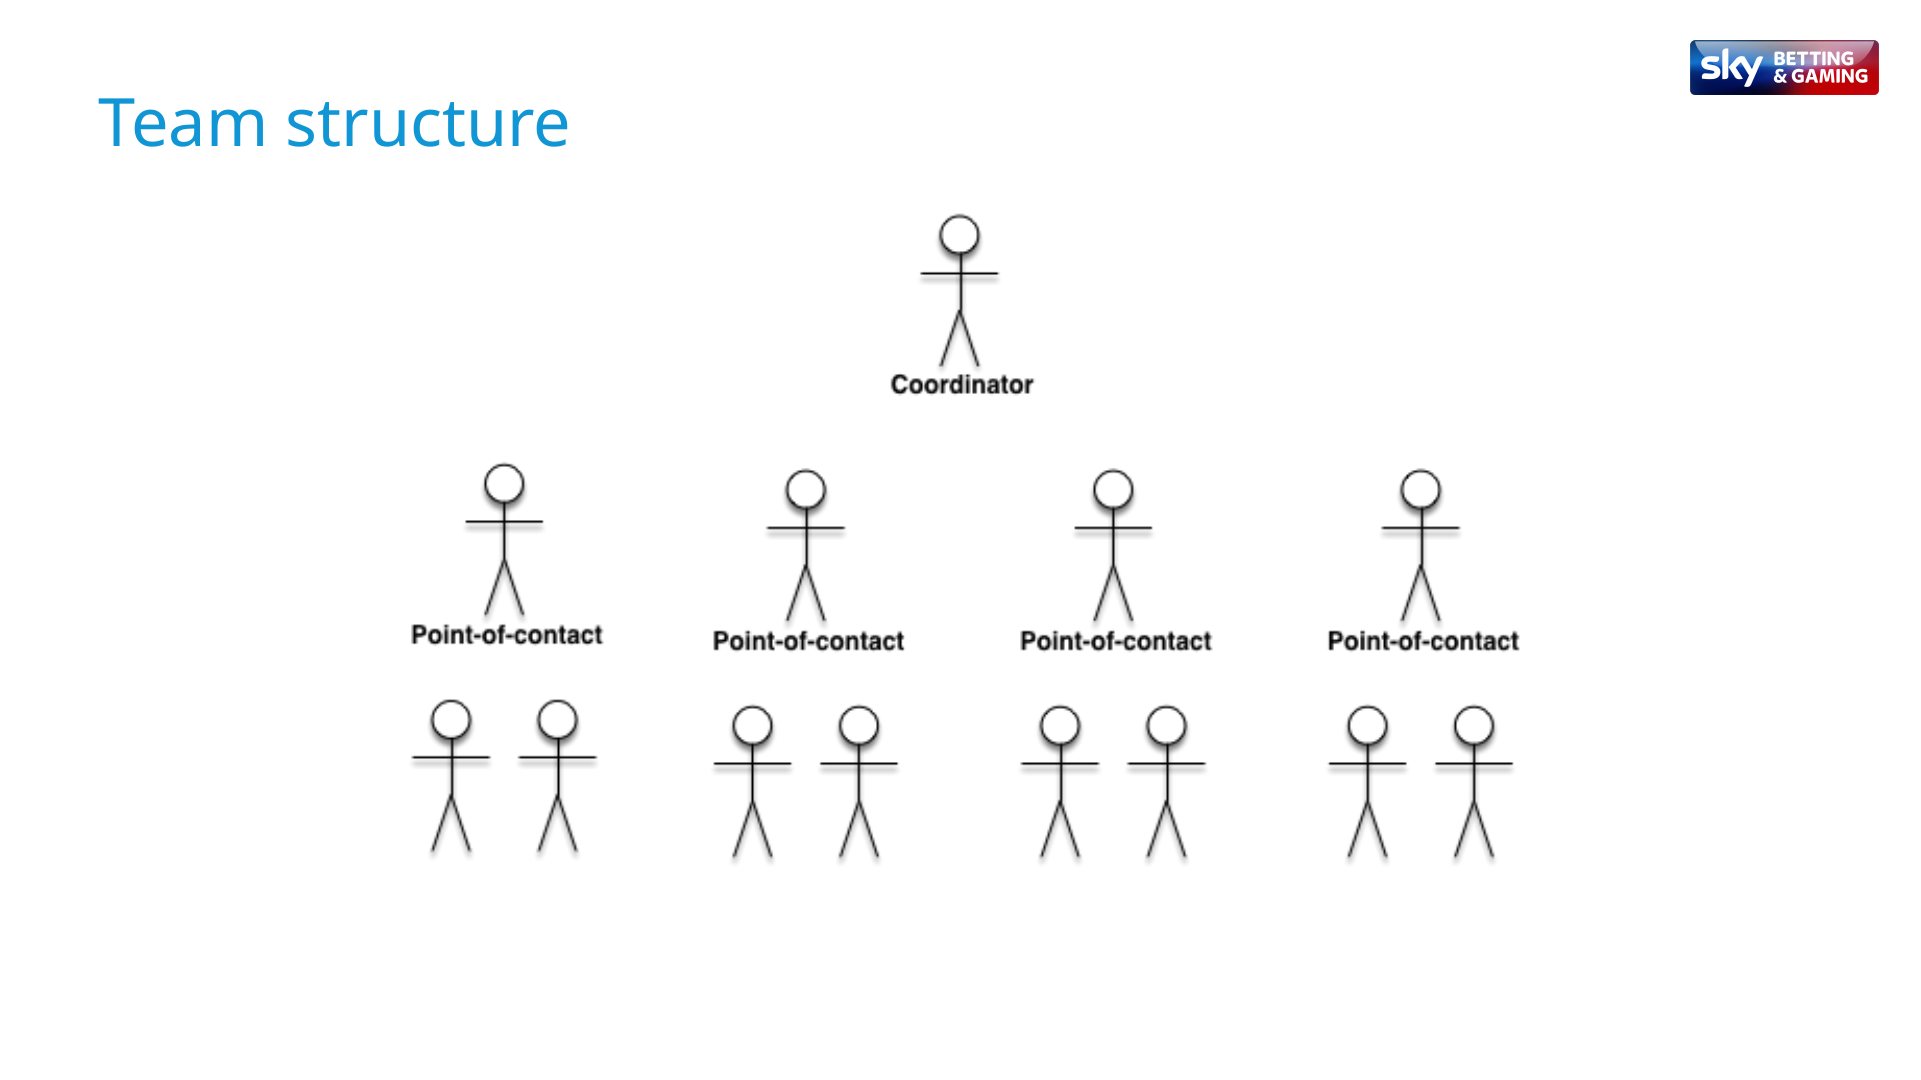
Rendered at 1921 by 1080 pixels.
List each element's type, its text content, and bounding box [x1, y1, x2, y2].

text_box Team structure [83, 72, 1280, 168]
picture [339, 176, 1578, 907]
picture [1690, 40, 1879, 95]
